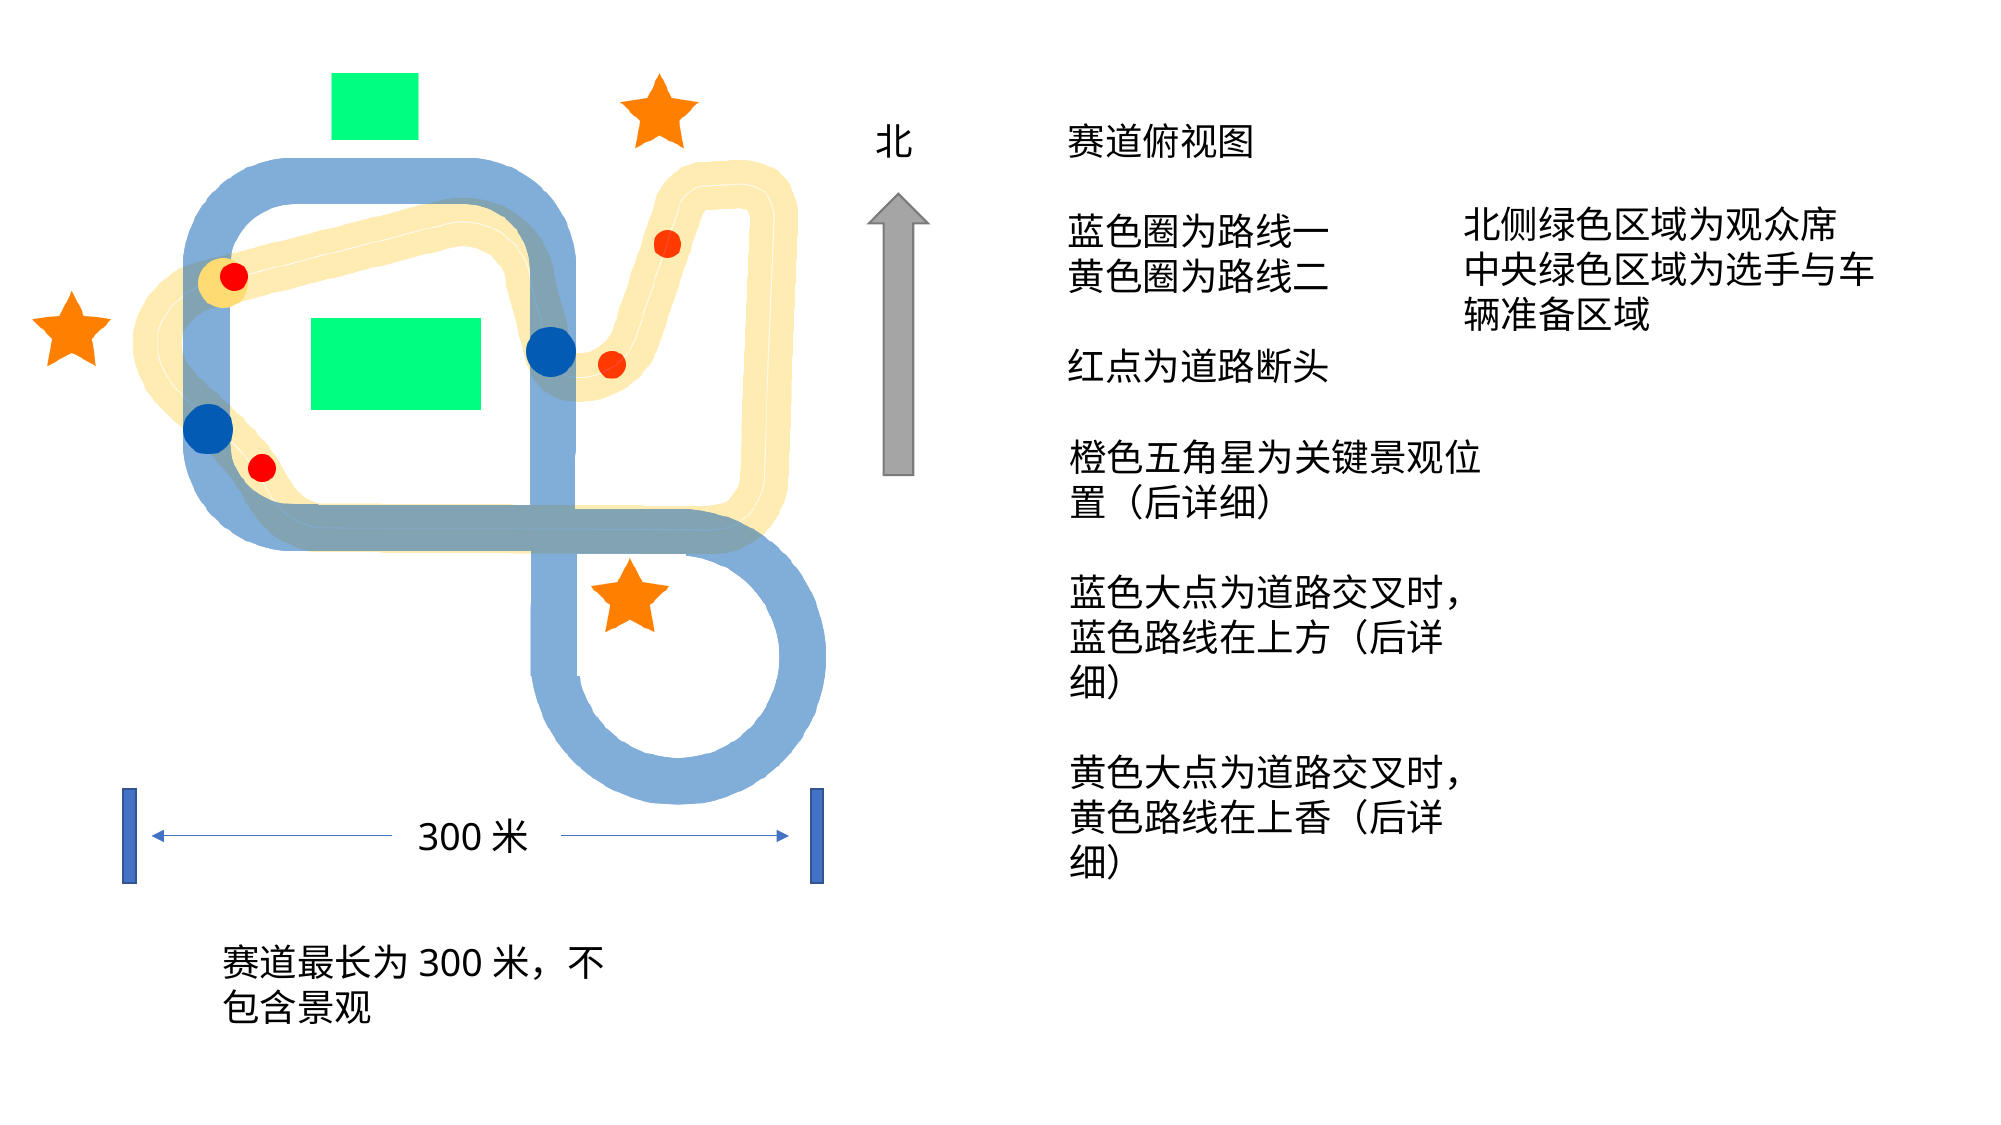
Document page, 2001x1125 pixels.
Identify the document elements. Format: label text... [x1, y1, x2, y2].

text_box 300米 [403, 829, 544, 866]
text_box 北侧绿色区域为观众席 中央绿色区域为选手与车辆准备区域 [1448, 193, 1893, 344]
text_box [122, 829, 137, 884]
text_box 橙色五角星为关键景观位置（后详细） 蓝色大点为道路交叉时，蓝色路线在上方（后详细） 黄色大点为道路交叉时，黄色路线在上香（后详细） [1054, 426, 1499, 892]
text_box 北 [891, 110, 928, 171]
picture [0, 0, 891, 829]
text_box 赛道最长为300米，不包含景观 [207, 931, 652, 1037]
text_box 赛道俯视图 蓝色圈为路线一 黄色圈为路线二 红点为道路断头 [1053, 110, 1346, 396]
text_box [891, 192, 931, 477]
text_box [810, 829, 824, 884]
